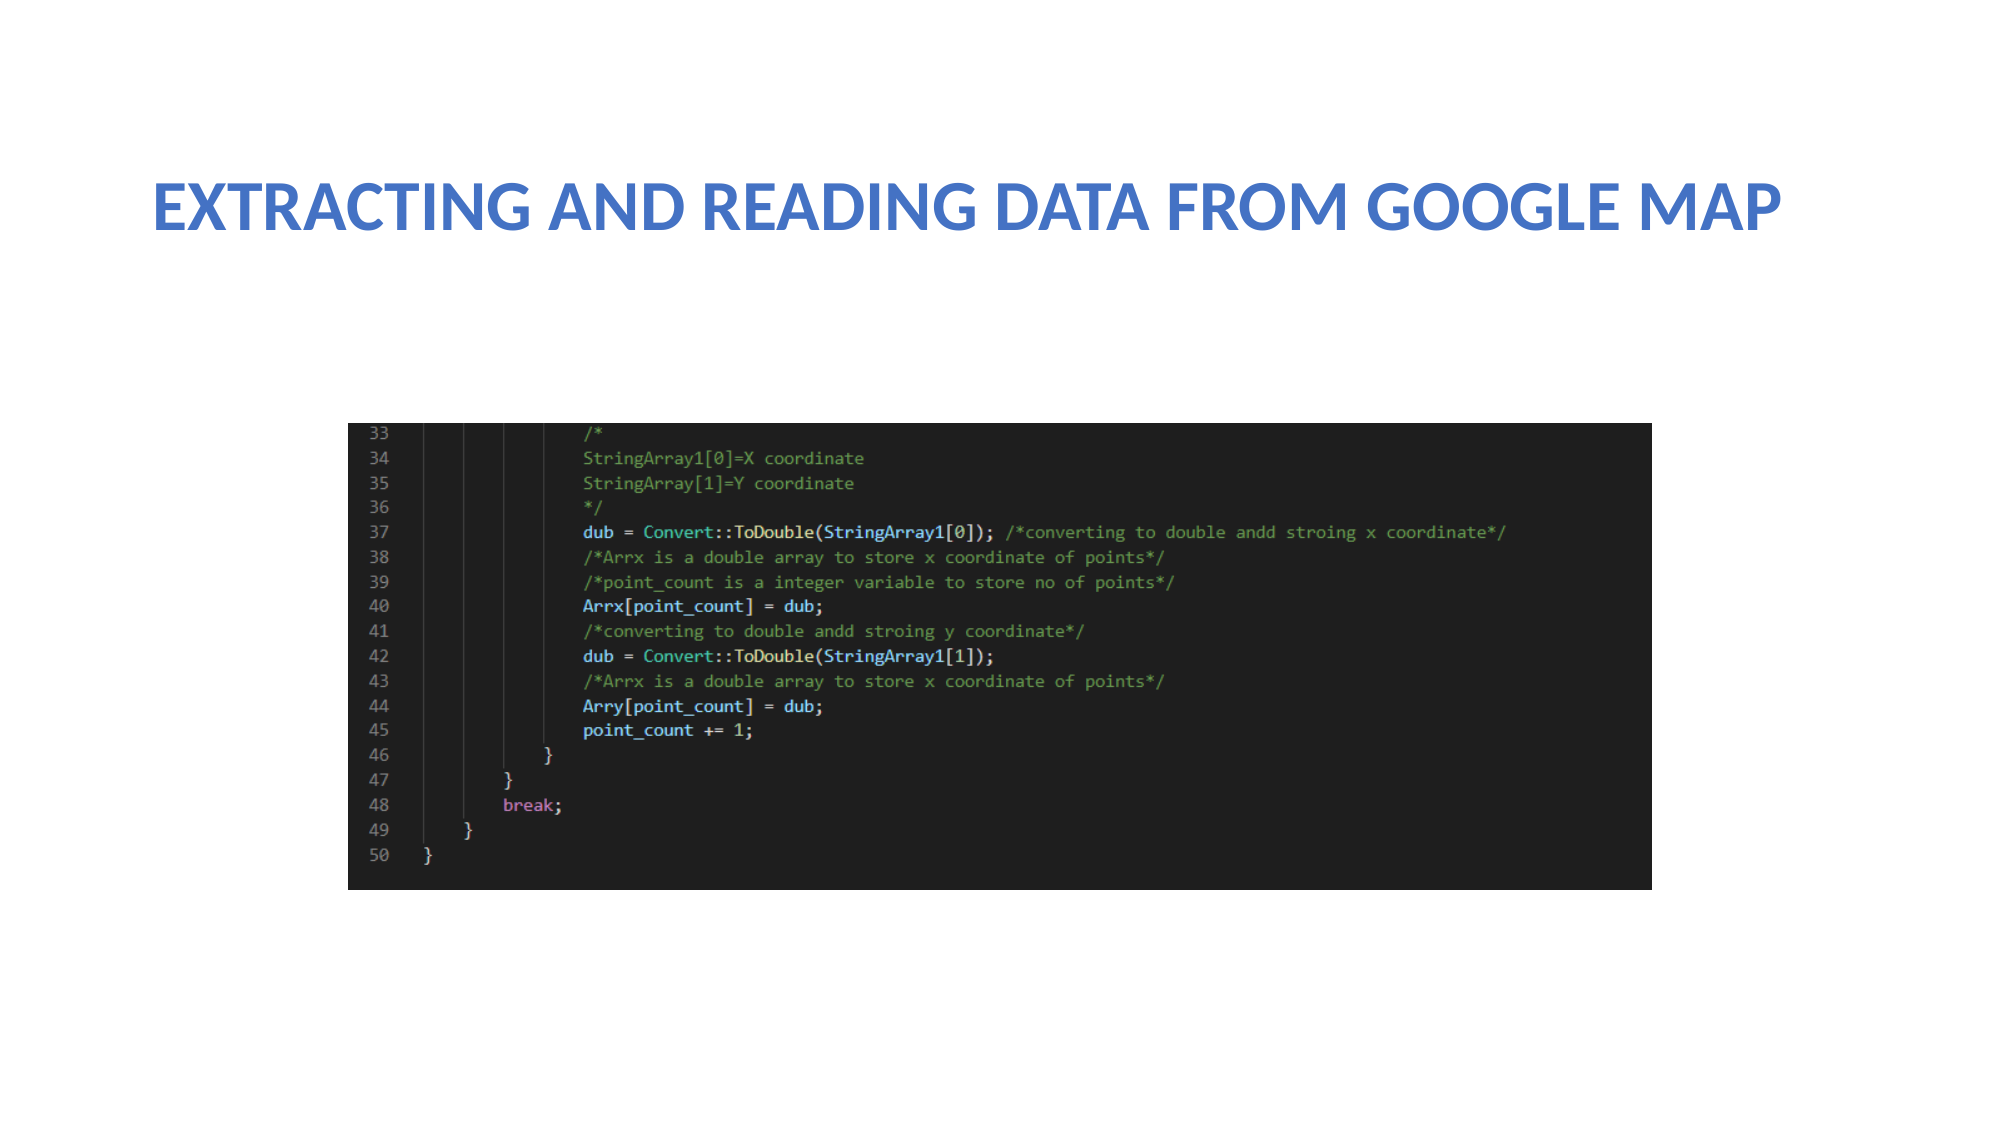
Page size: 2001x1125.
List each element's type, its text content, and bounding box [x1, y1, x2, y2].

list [348, 422, 1652, 890]
title EXTRACTING AND READING DATA FROM GOOGLE MAP [137, 59, 1863, 278]
